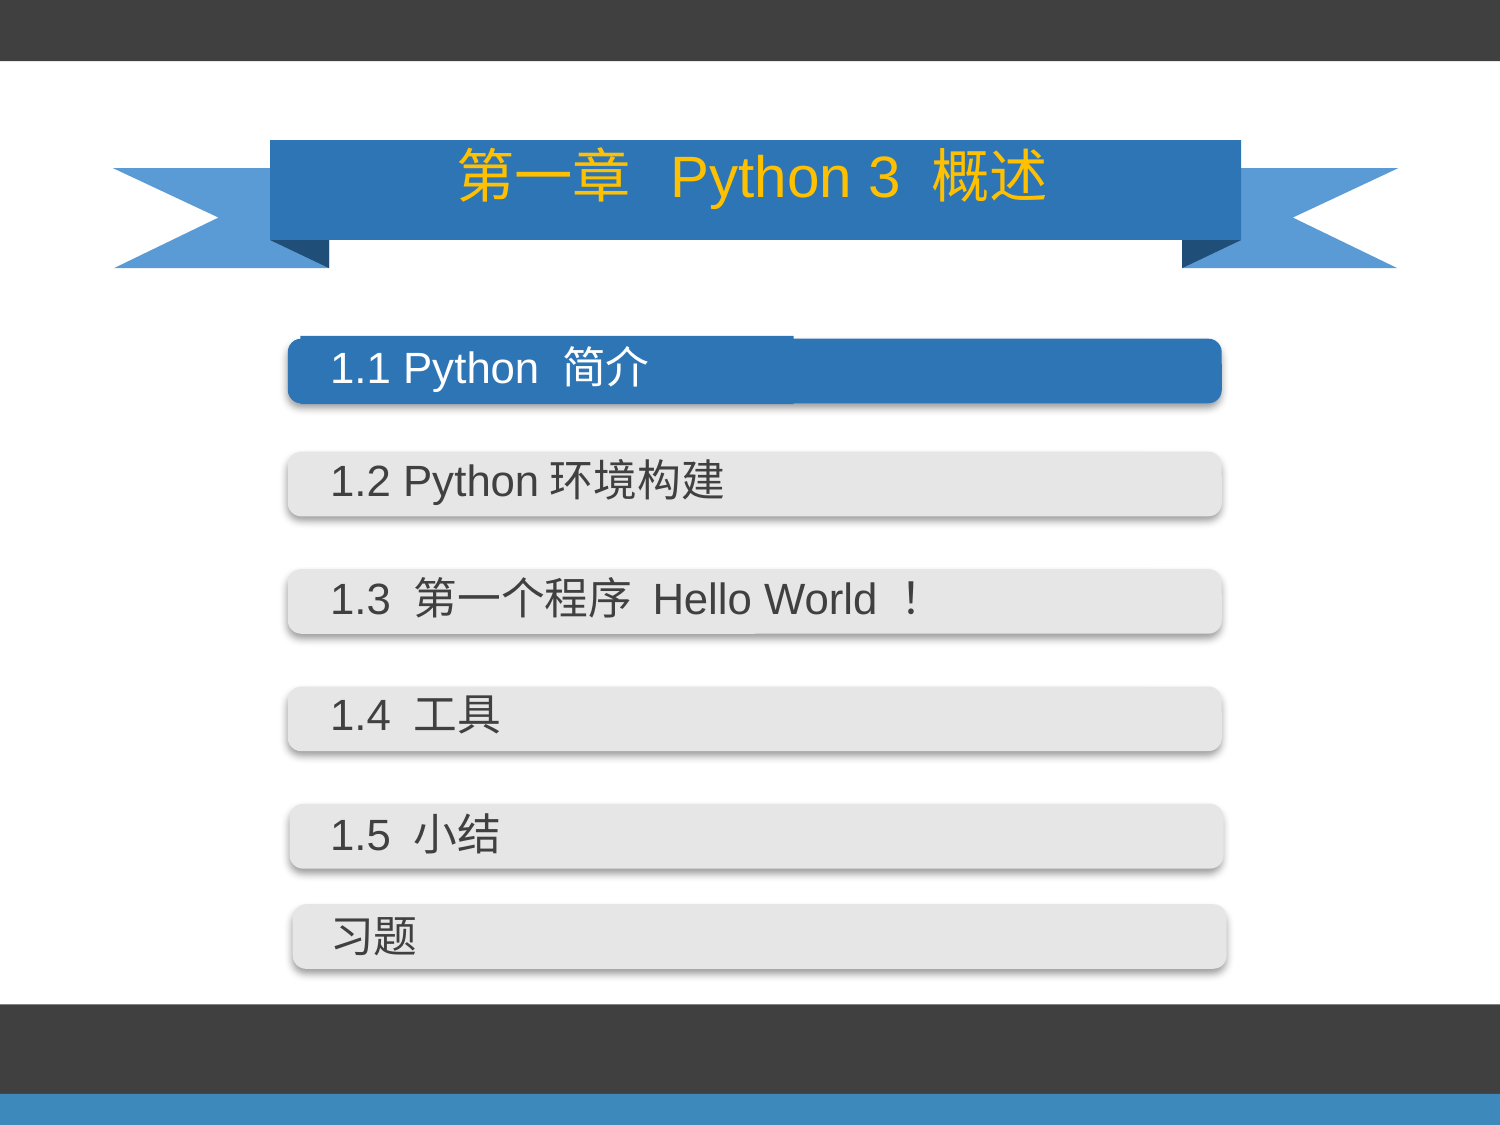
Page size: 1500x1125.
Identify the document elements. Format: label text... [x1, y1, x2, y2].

list 习题 [315, 907, 1138, 976]
list 1.2 Python环境构建 [315, 450, 1138, 519]
list 第一章 Python 3 概述 [345, 140, 1159, 226]
list 1.3 第一个程序 Hello World ！ [315, 568, 1138, 637]
list 1.1 Python 简介 [315, 338, 1138, 406]
list 1.5 小结 [315, 804, 1138, 873]
list 1.4 工具 [315, 685, 1138, 753]
